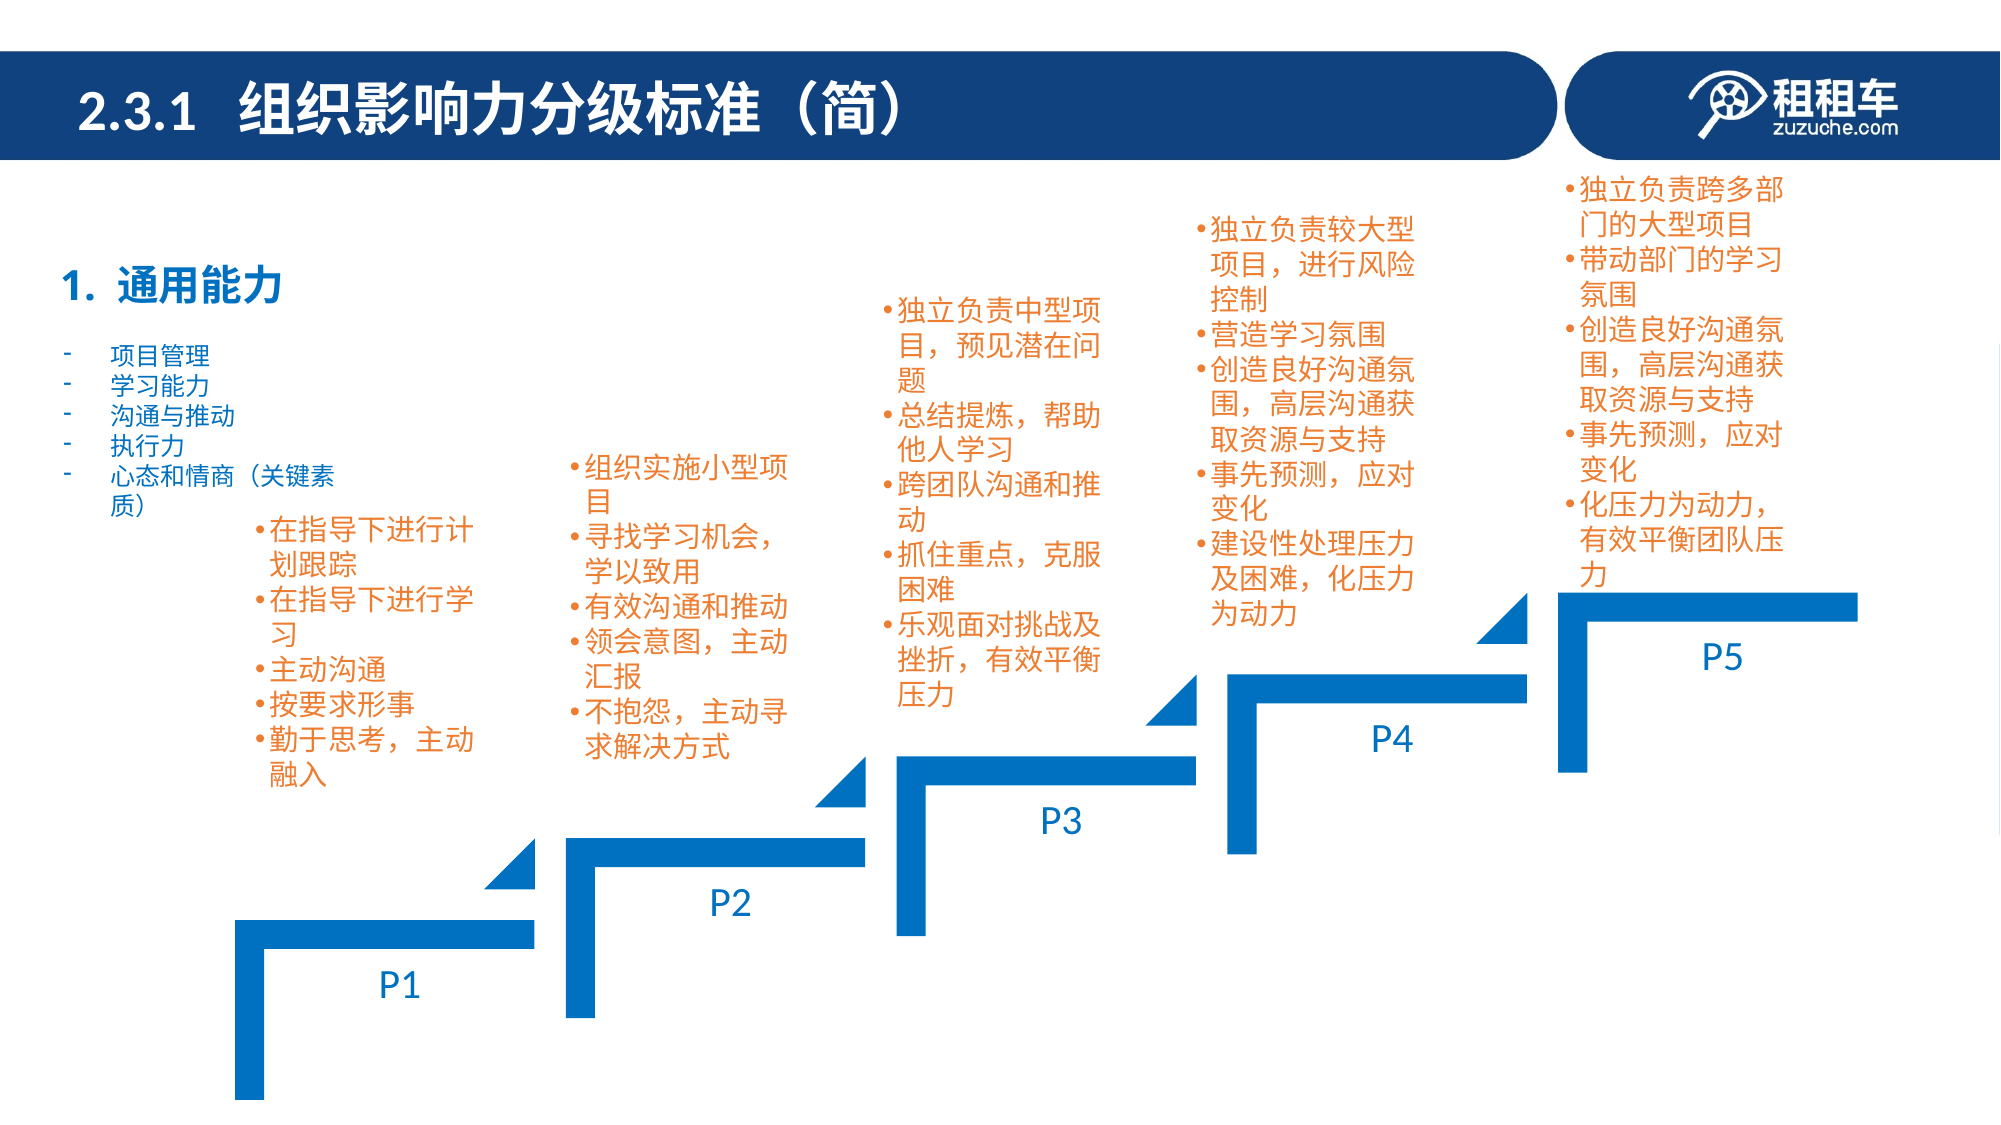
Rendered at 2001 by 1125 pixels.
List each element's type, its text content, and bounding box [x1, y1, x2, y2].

text_box 项目管理 学习能力 沟通与推动 执行力 心态和情商（关键素质） [48, 332, 359, 528]
text_box 1. 通用能力 [60, 264, 380, 315]
text_box 独立负责中型项目，预见潜在问题 总结提炼，帮助他人学习 跨团队沟通和推动 抓住重点，克服困难 乐观面对挑战及挫折，有效平衡压力 [868, 284, 1138, 592]
text_box 组织实施小型项目 寻找学习机会，学以致用 有效沟通和推动 领会意图，主动汇报 不抱怨，主动寻求解决方式 [555, 441, 825, 592]
text_box 独立负责较大型项目，进行风险控制 营造学习氛围 创造良好沟通氛围，高层沟通获取资源与支持 事先预测，应对变化 建设性处理压力及困难，化压力为动力 [1181, 203, 1451, 592]
text_box 独立负责跨多部门的大型项目 带动部门的学习氛围 创造良好沟通氛围，高层沟通获取资源与支持 事先预测，应对变化 化压力为动力，有效平衡团队压力 [1550, 163, 1820, 592]
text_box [0, 592, 2000, 1125]
title 2.3.1 组织影响力分级标准（简） [62, 59, 1338, 164]
text_box 在指导下进行计划跟踪 在指导下进行学习 主动沟通 按要求形事 勤于思考，主动融入 [240, 504, 510, 592]
picture [0, 0, 2000, 592]
